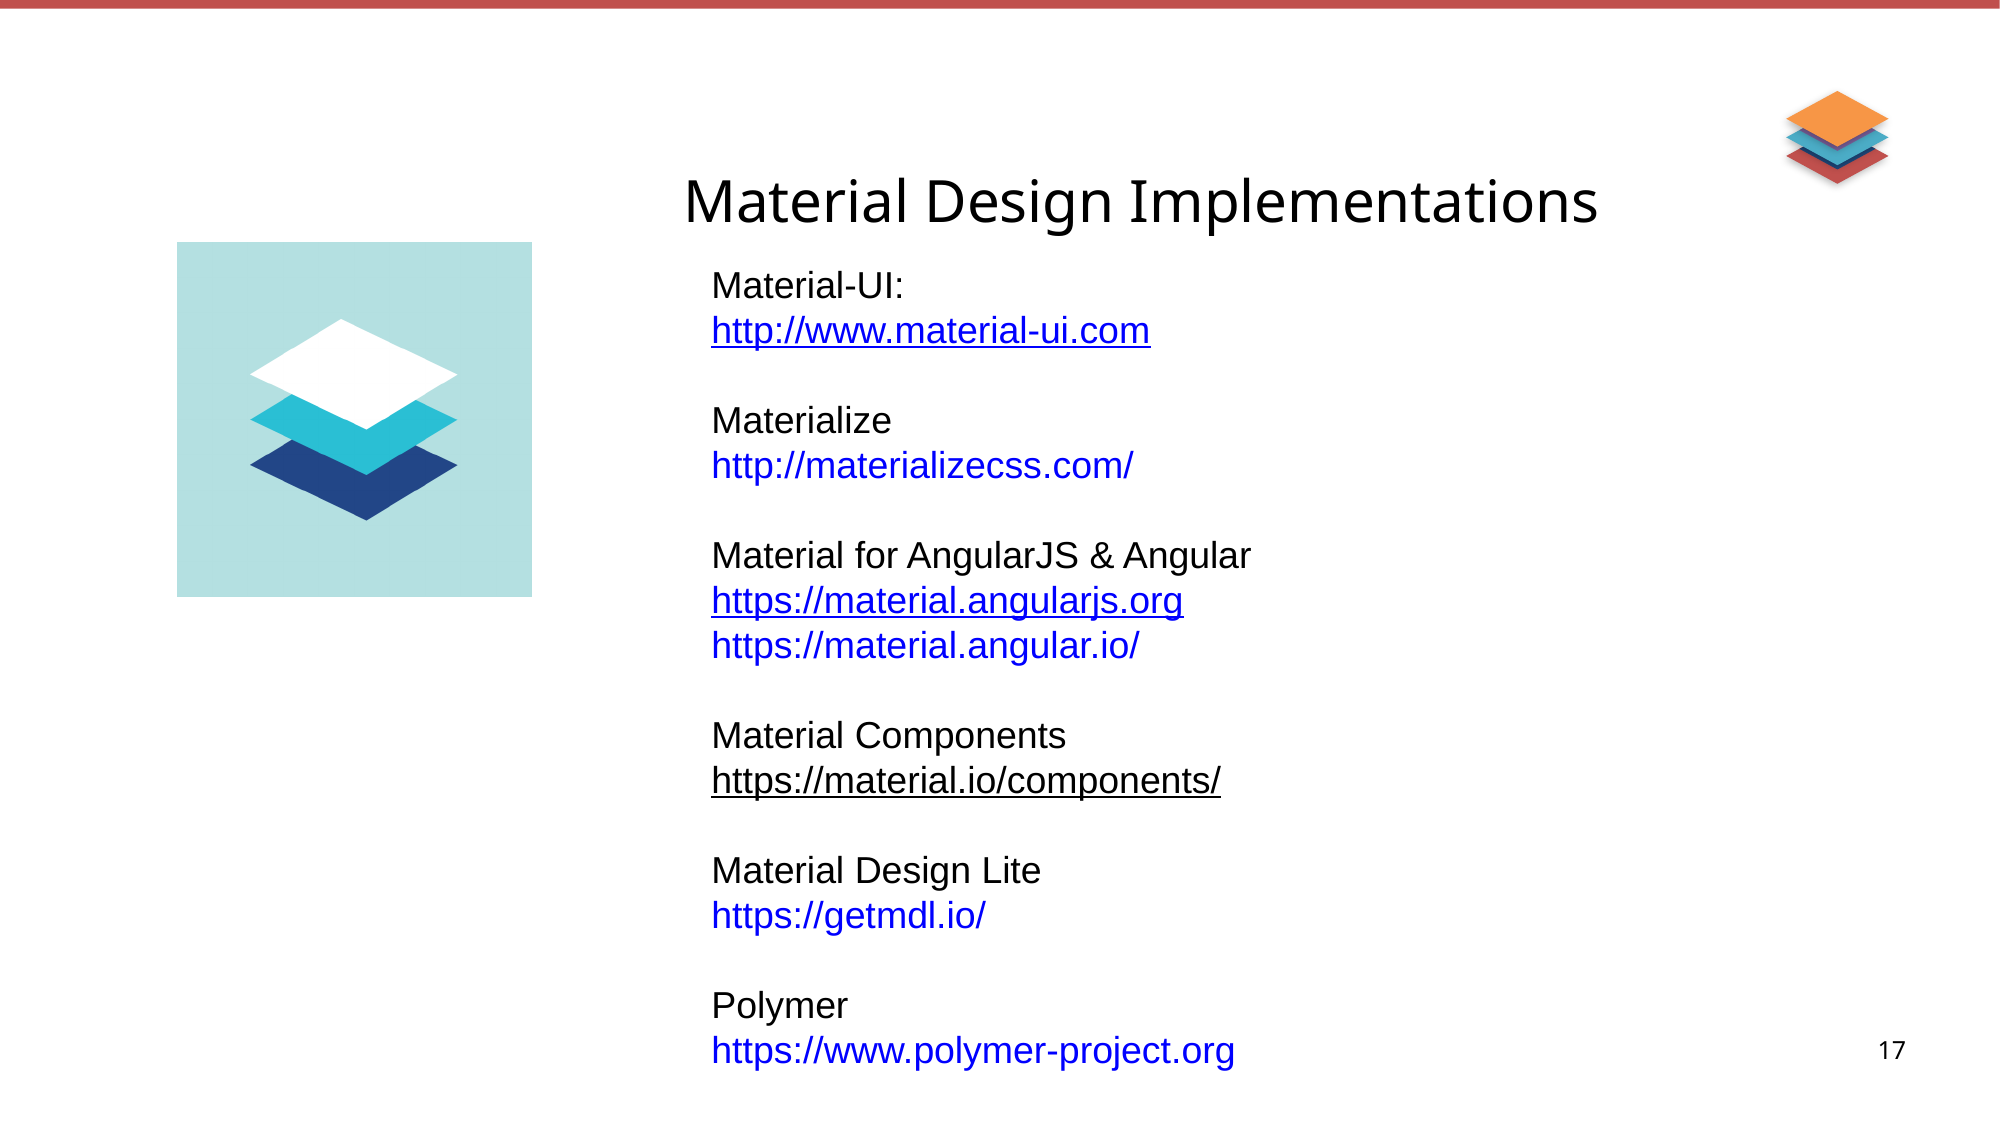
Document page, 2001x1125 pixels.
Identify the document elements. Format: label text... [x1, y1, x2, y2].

picture [176, 241, 532, 597]
text_box Material-UI: http://www.material-ui.com Materialize http://materializecss.com/ Material for AngularJS & Angular https://material.angularjs.org https://material.angular.io/ Material Components https://material.io/components/ Material Design Lite https://getmdl.io/ Polymer https://www.polymer-project.org [696, 253, 1973, 1087]
text_box Material Design Implementations [668, 156, 1900, 279]
